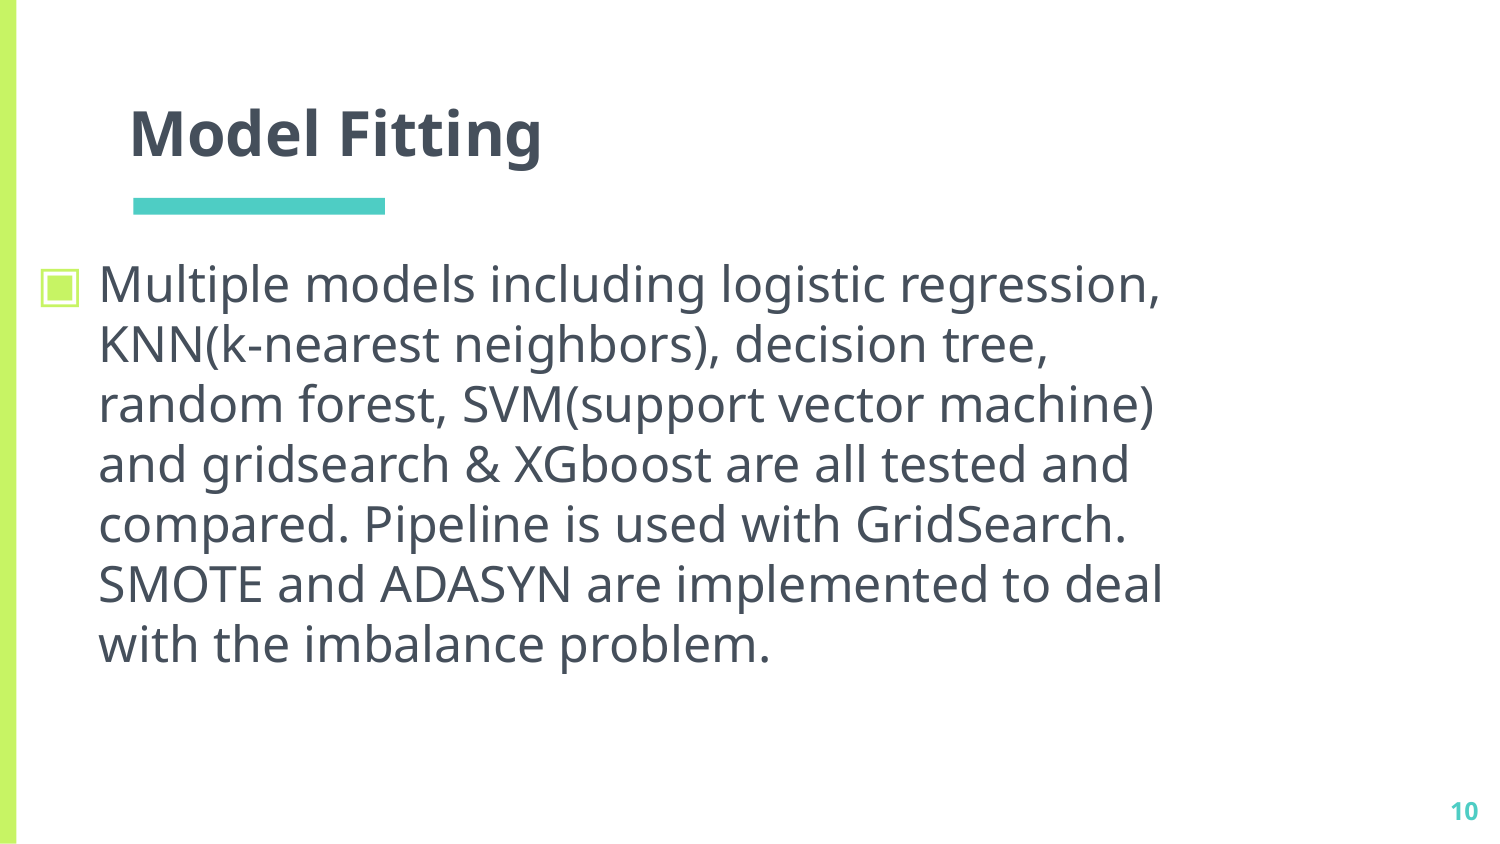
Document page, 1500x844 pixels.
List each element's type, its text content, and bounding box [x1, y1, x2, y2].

slide_number 10 [1403, 780, 1494, 832]
title Model Fitting [113, 24, 1387, 184]
list Multiple models including logistic regression, KNN(k-nearest neighbors), decision tree, random forest, SVM(support vector machine) and gridsearch & XGboost are all tested and compared. Pipeline is used with GridSearch. SMOTE and ADASYN are implemented to deal with the imbalance problem. [8, 237, 1263, 422]
